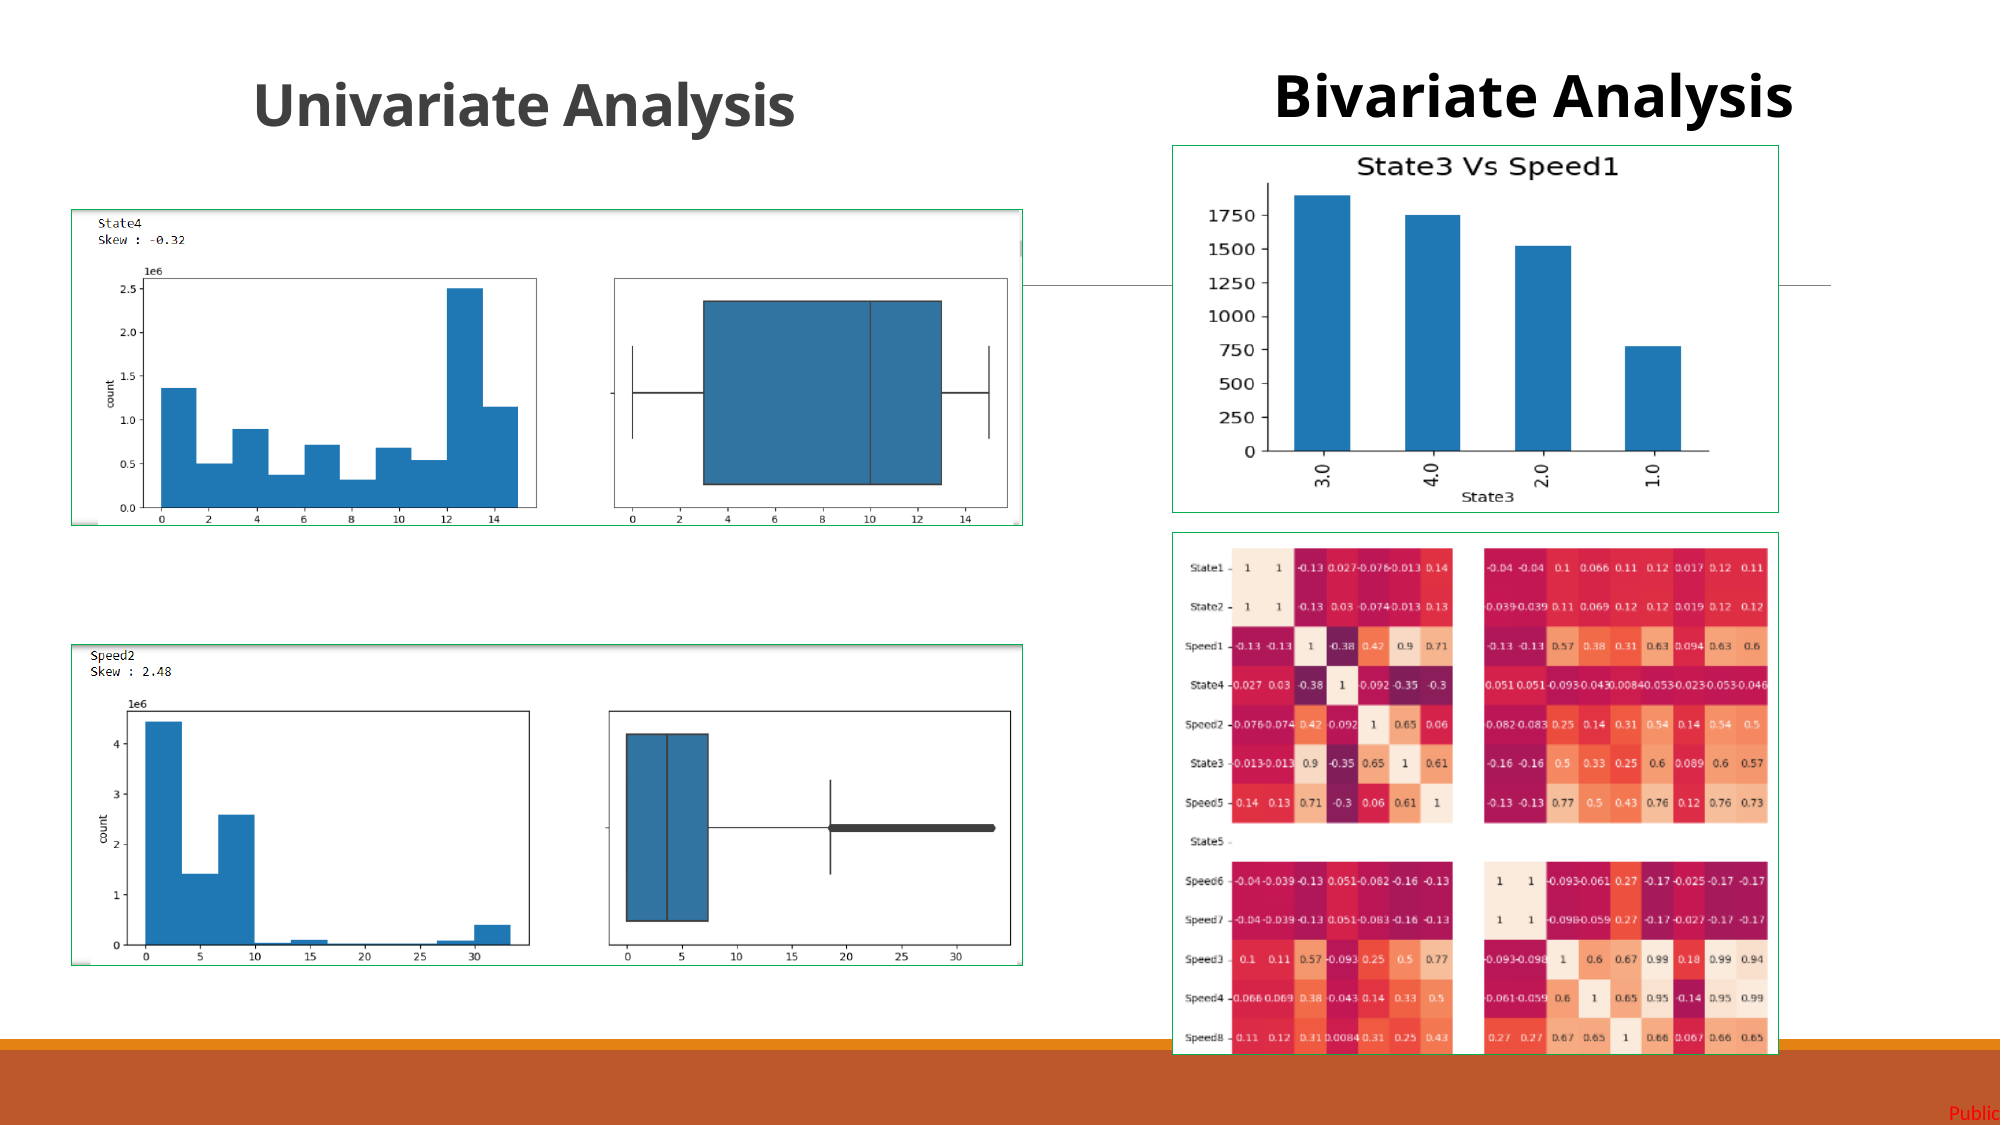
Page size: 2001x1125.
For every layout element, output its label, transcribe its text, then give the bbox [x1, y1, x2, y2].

title Univariate Analysis [237, 50, 860, 146]
text_box Bivariate Analysis [1258, 50, 1882, 146]
picture [71, 209, 1024, 527]
picture [1172, 145, 1779, 514]
picture [1172, 531, 1779, 1056]
picture [71, 643, 1024, 967]
